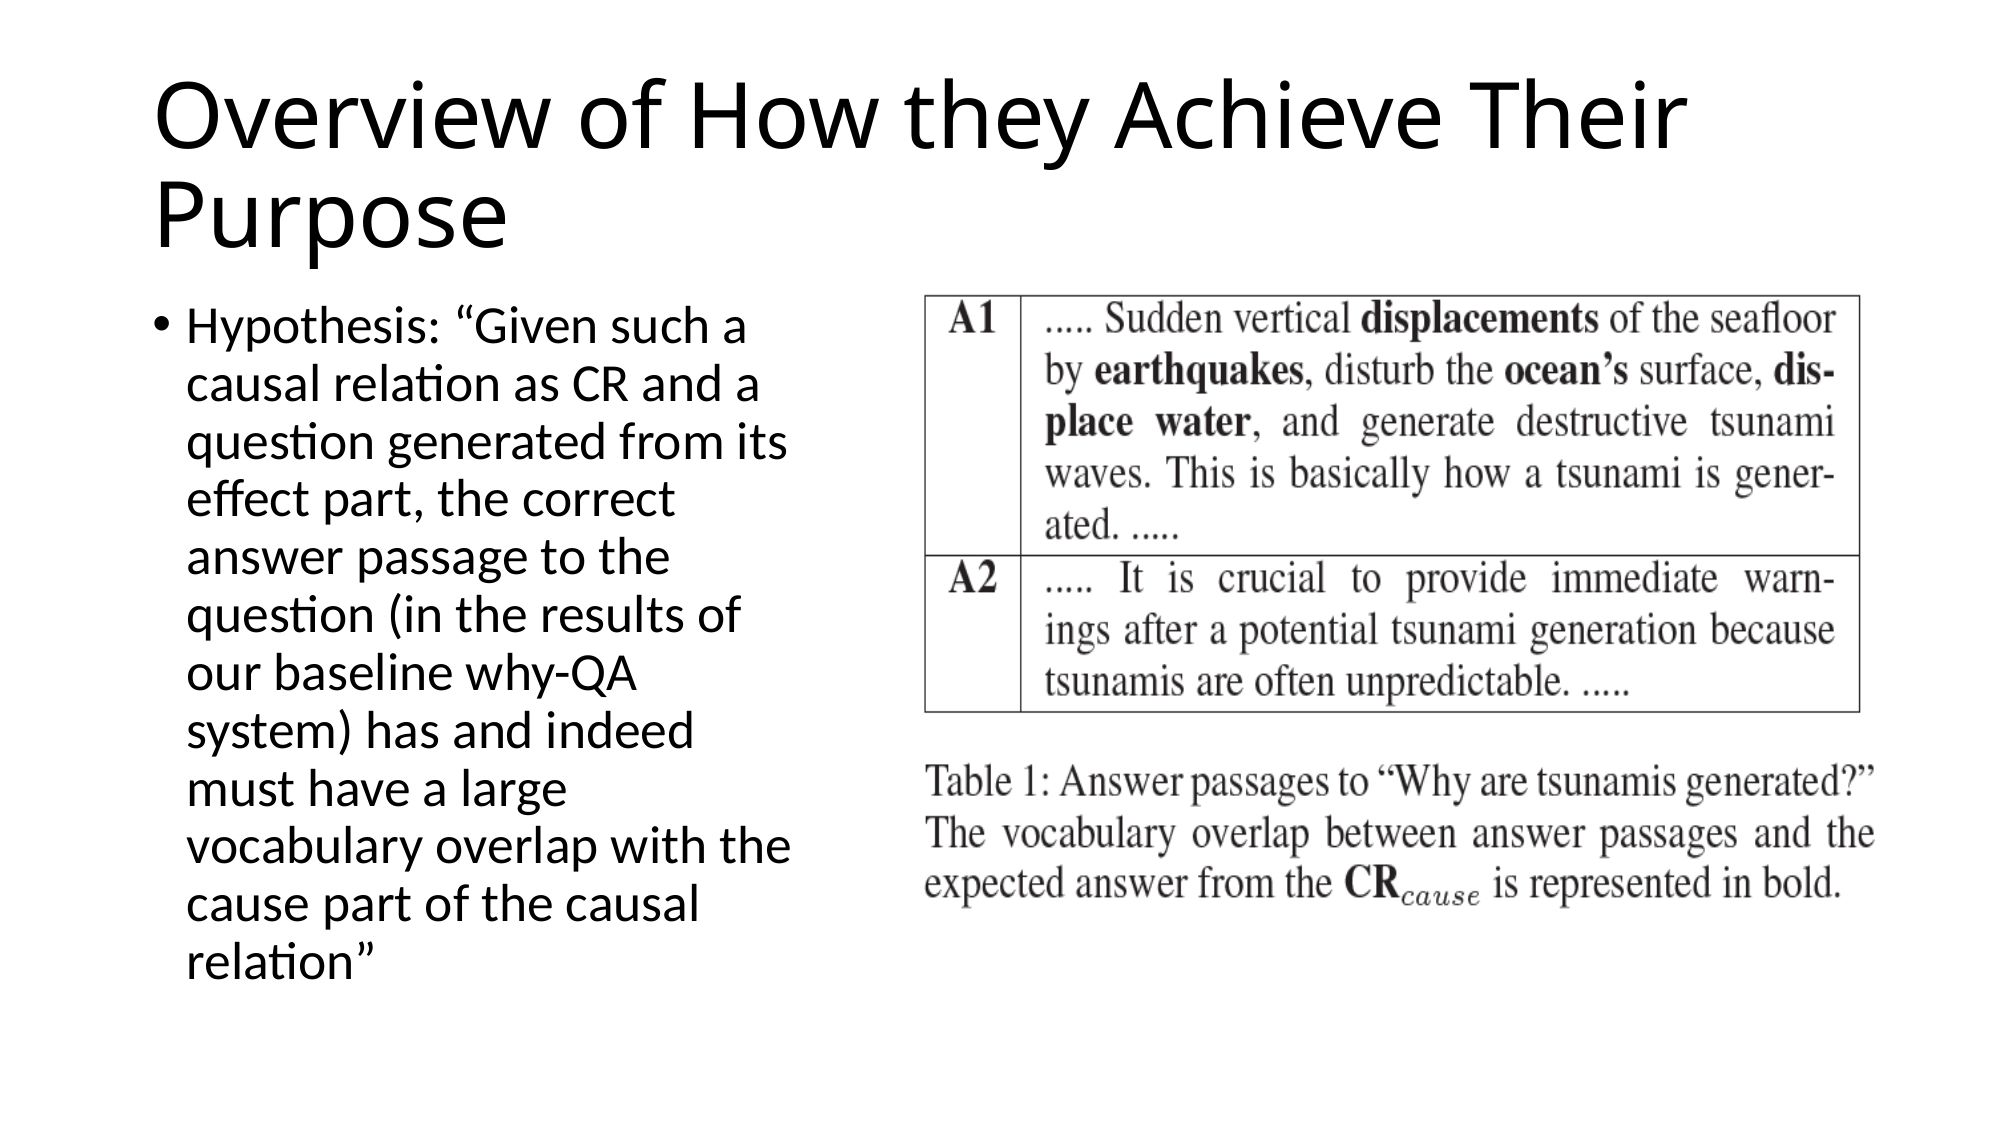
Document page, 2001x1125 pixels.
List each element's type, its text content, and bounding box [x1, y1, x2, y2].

title Overview of How they Achieve Their Purpose [137, 59, 1863, 278]
picture [886, 239, 2000, 954]
list Hypothesis: “Given such a causal relation as CR and a question generated from its effect part, the correct answer passage to the question (in the results of our baseline why-QA system) has and indeed must have a large vocabulary overlap with the cause part of the causal relation” [137, 289, 817, 1004]
